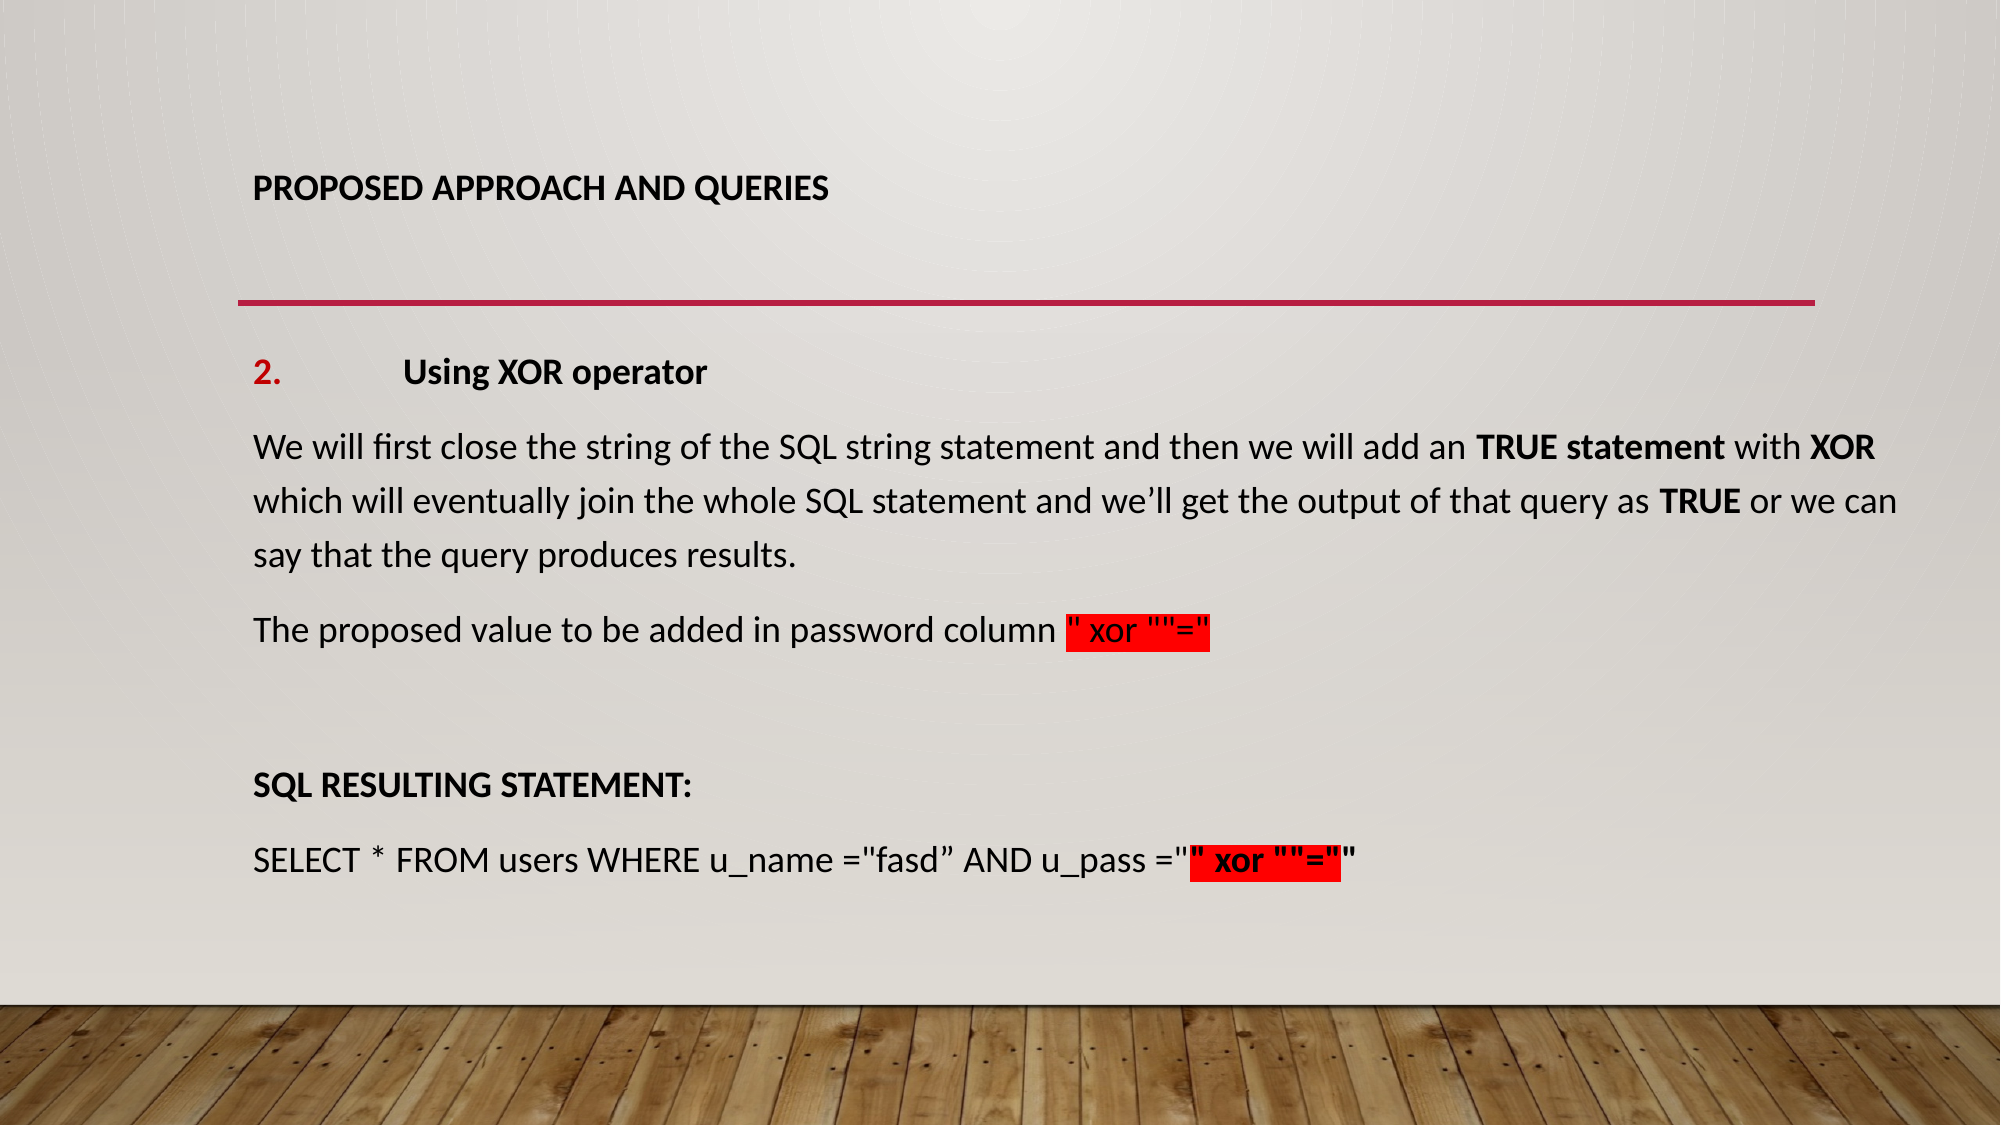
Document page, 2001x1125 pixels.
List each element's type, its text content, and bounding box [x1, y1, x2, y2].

list 2. Using XOR operator We will first close the string of the SQL string statement and then we will add an TRUE statement with XOR which will eventually join the whole SQL statement and we’ll get the output of that query as TRUE or we can say that the query produces results. The proposed value to be added in password column " xor ""=" SQL RESULTING STATEMENT: SELECT * FROM users WHERE u_name ="fasd” AND u_pass ="" xor ""="" [238, 330, 1947, 1020]
text_box PROPOSED APPROACH AND QUERIES [238, 155, 1814, 216]
picture [0, 1005, 2000, 1125]
